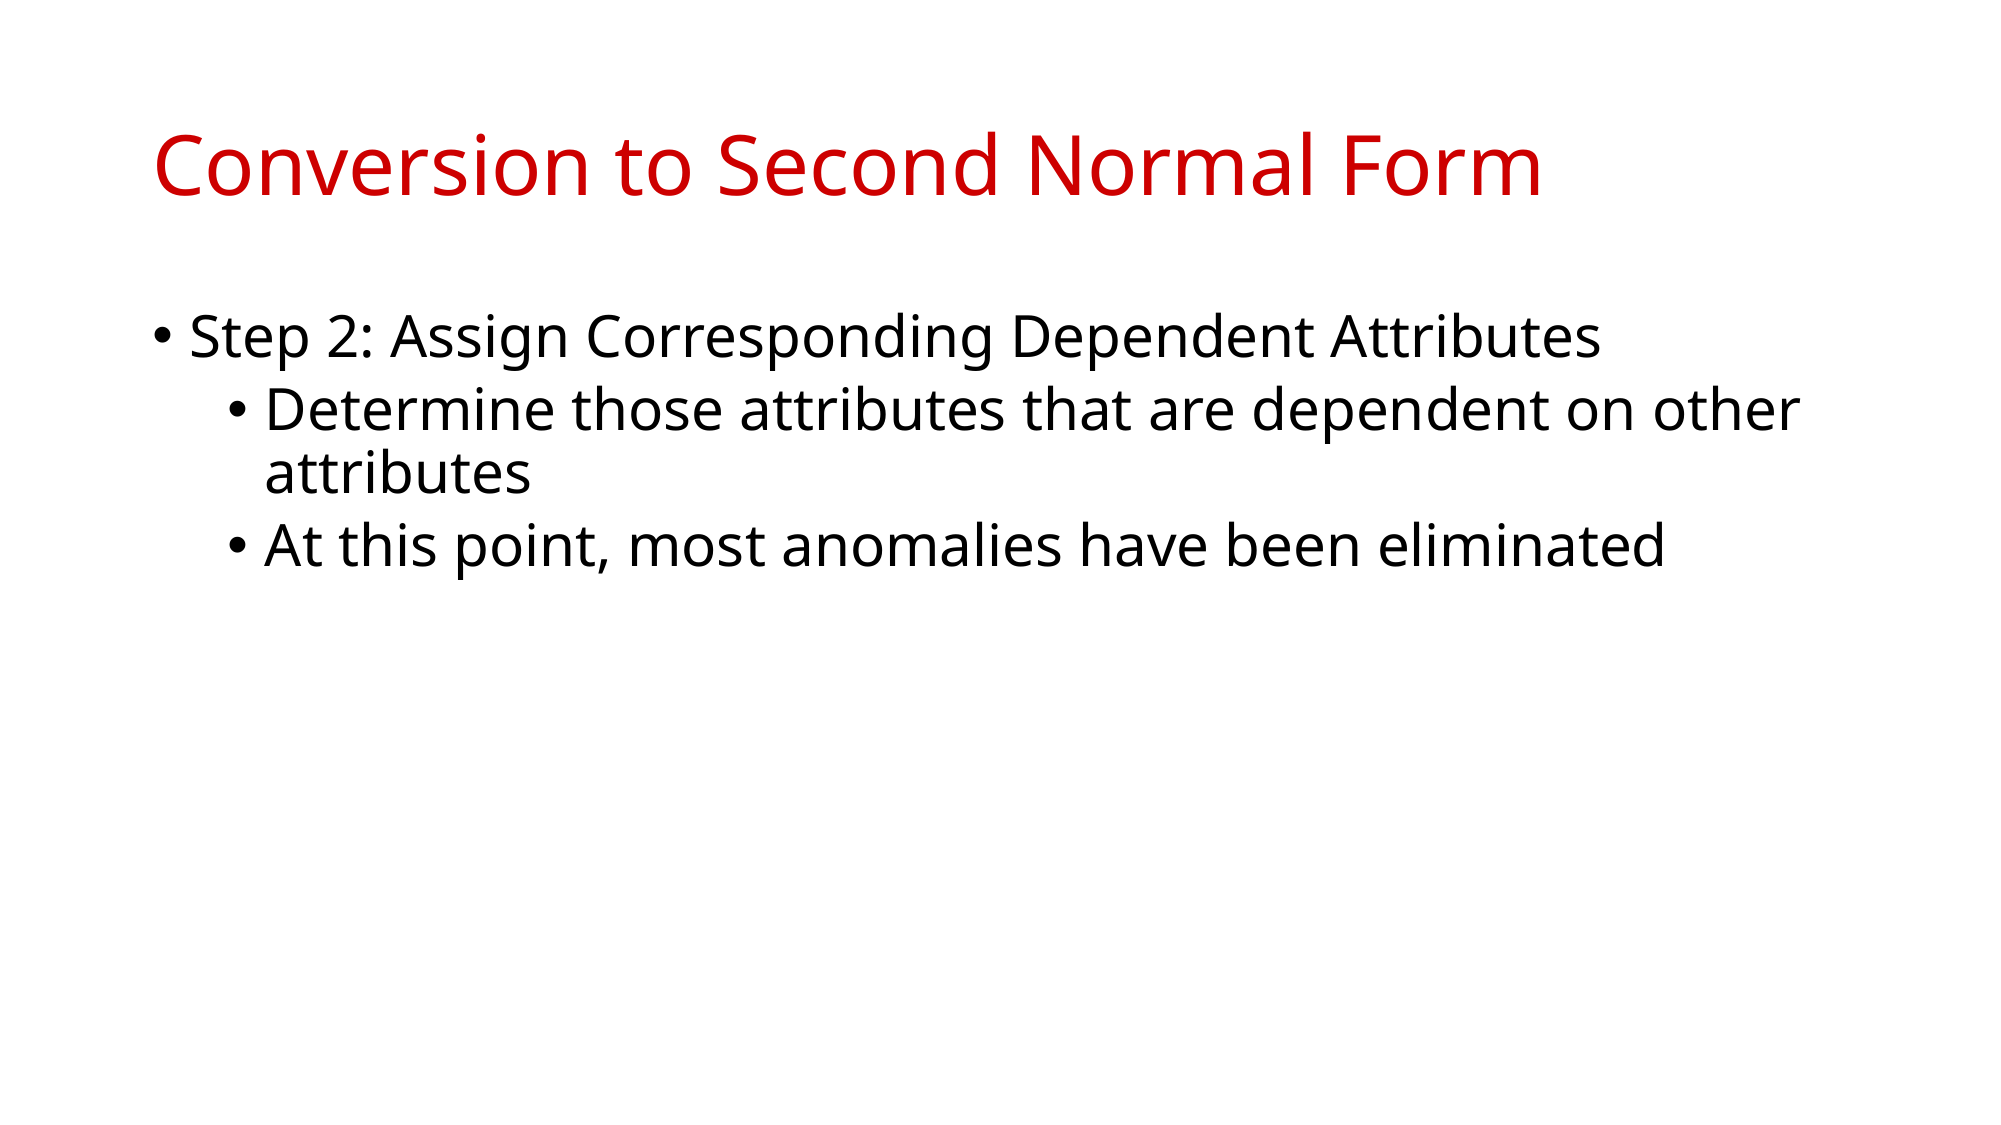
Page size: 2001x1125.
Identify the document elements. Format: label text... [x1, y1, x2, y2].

list Step 2: Assign Corresponding Dependent Attributes Determine those attributes that are dependent on other attributes At this point, most anomalies have been eliminated [137, 299, 1863, 1014]
title Conversion to Second Normal Form [137, 59, 1863, 278]
